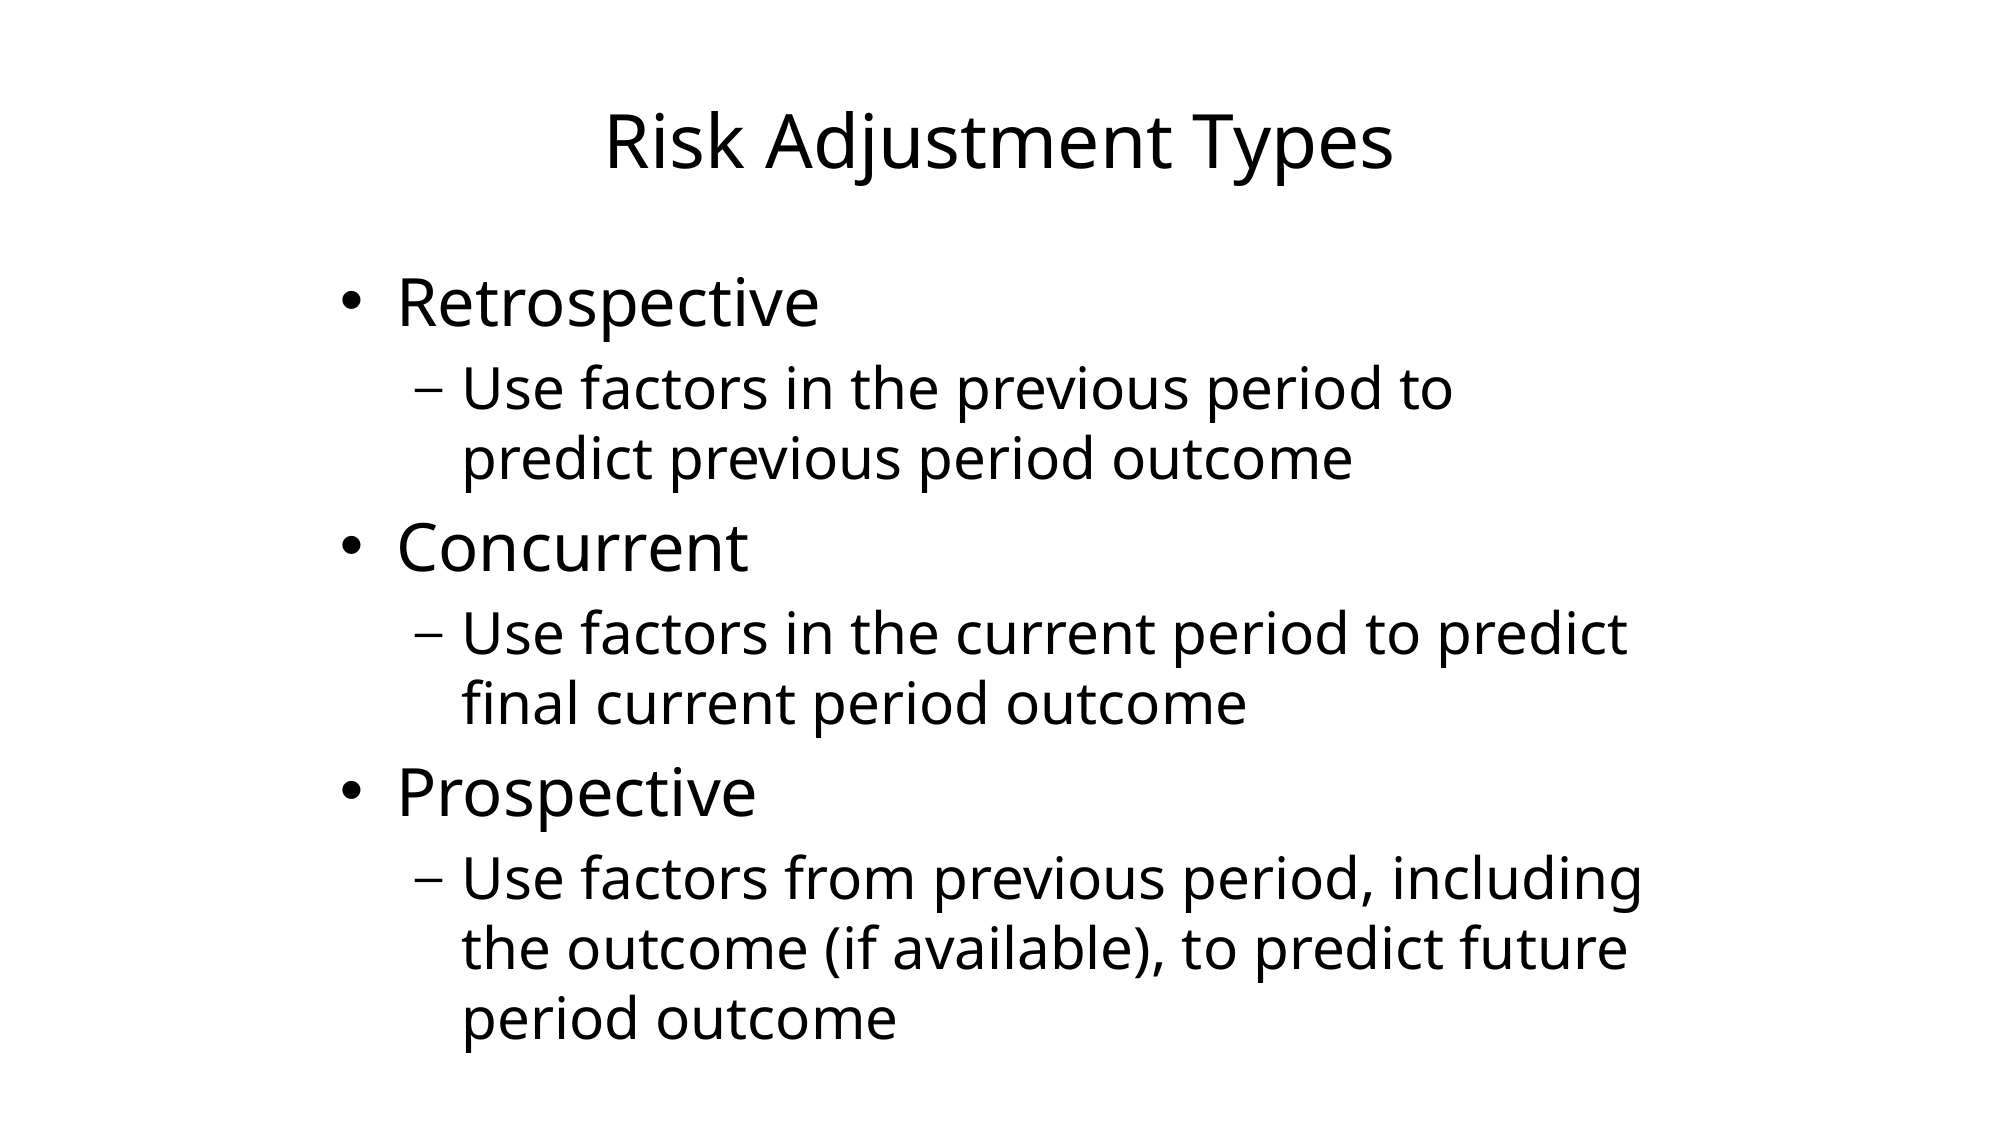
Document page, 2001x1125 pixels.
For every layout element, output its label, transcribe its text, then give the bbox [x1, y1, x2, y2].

list Retrospective Use factors in the previous period to predict previous period outcome Concurrent Use factors in the current period to predict final current period outcome Prospective Use factors from previous period, including the outcome (if available), to predict future period outcome [324, 252, 1675, 1063]
title Risk Adjustment Types [99, 45, 1900, 233]
